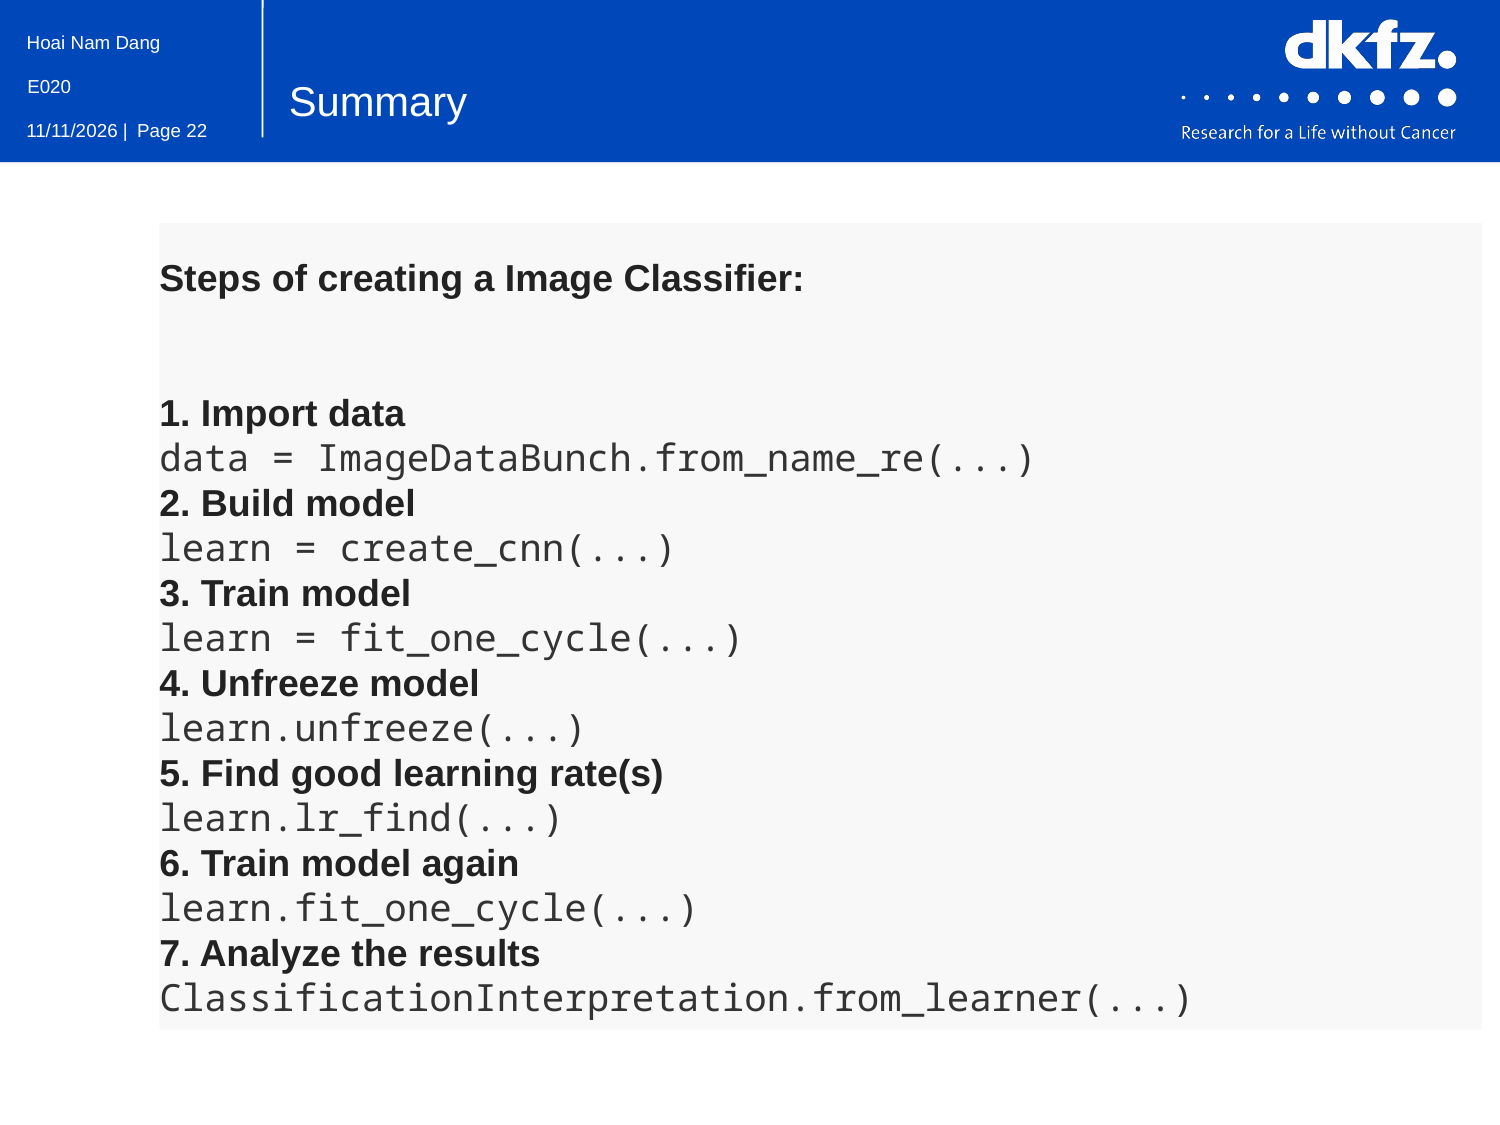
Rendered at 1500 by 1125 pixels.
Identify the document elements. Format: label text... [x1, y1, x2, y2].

text_box Steps of creating a Image Classifier: 1. Import data data = ImageDataBunch.from_name_re(...) 2. Build model learn = create_cnn(...) 3. Train model learn = fit_one_cycle(...) 4. Unfreeze model learn.unfreeze(...) 5. Find good learning rate(s) learn.lr_find(...) 6. Train model again learn.fit_one_cycle(...) 7. Analyze the results ClassificationInterpretation.from_learner(...) [159, 223, 1483, 1030]
text_box Summary [274, 67, 1128, 142]
picture [1181, 19, 1470, 170]
